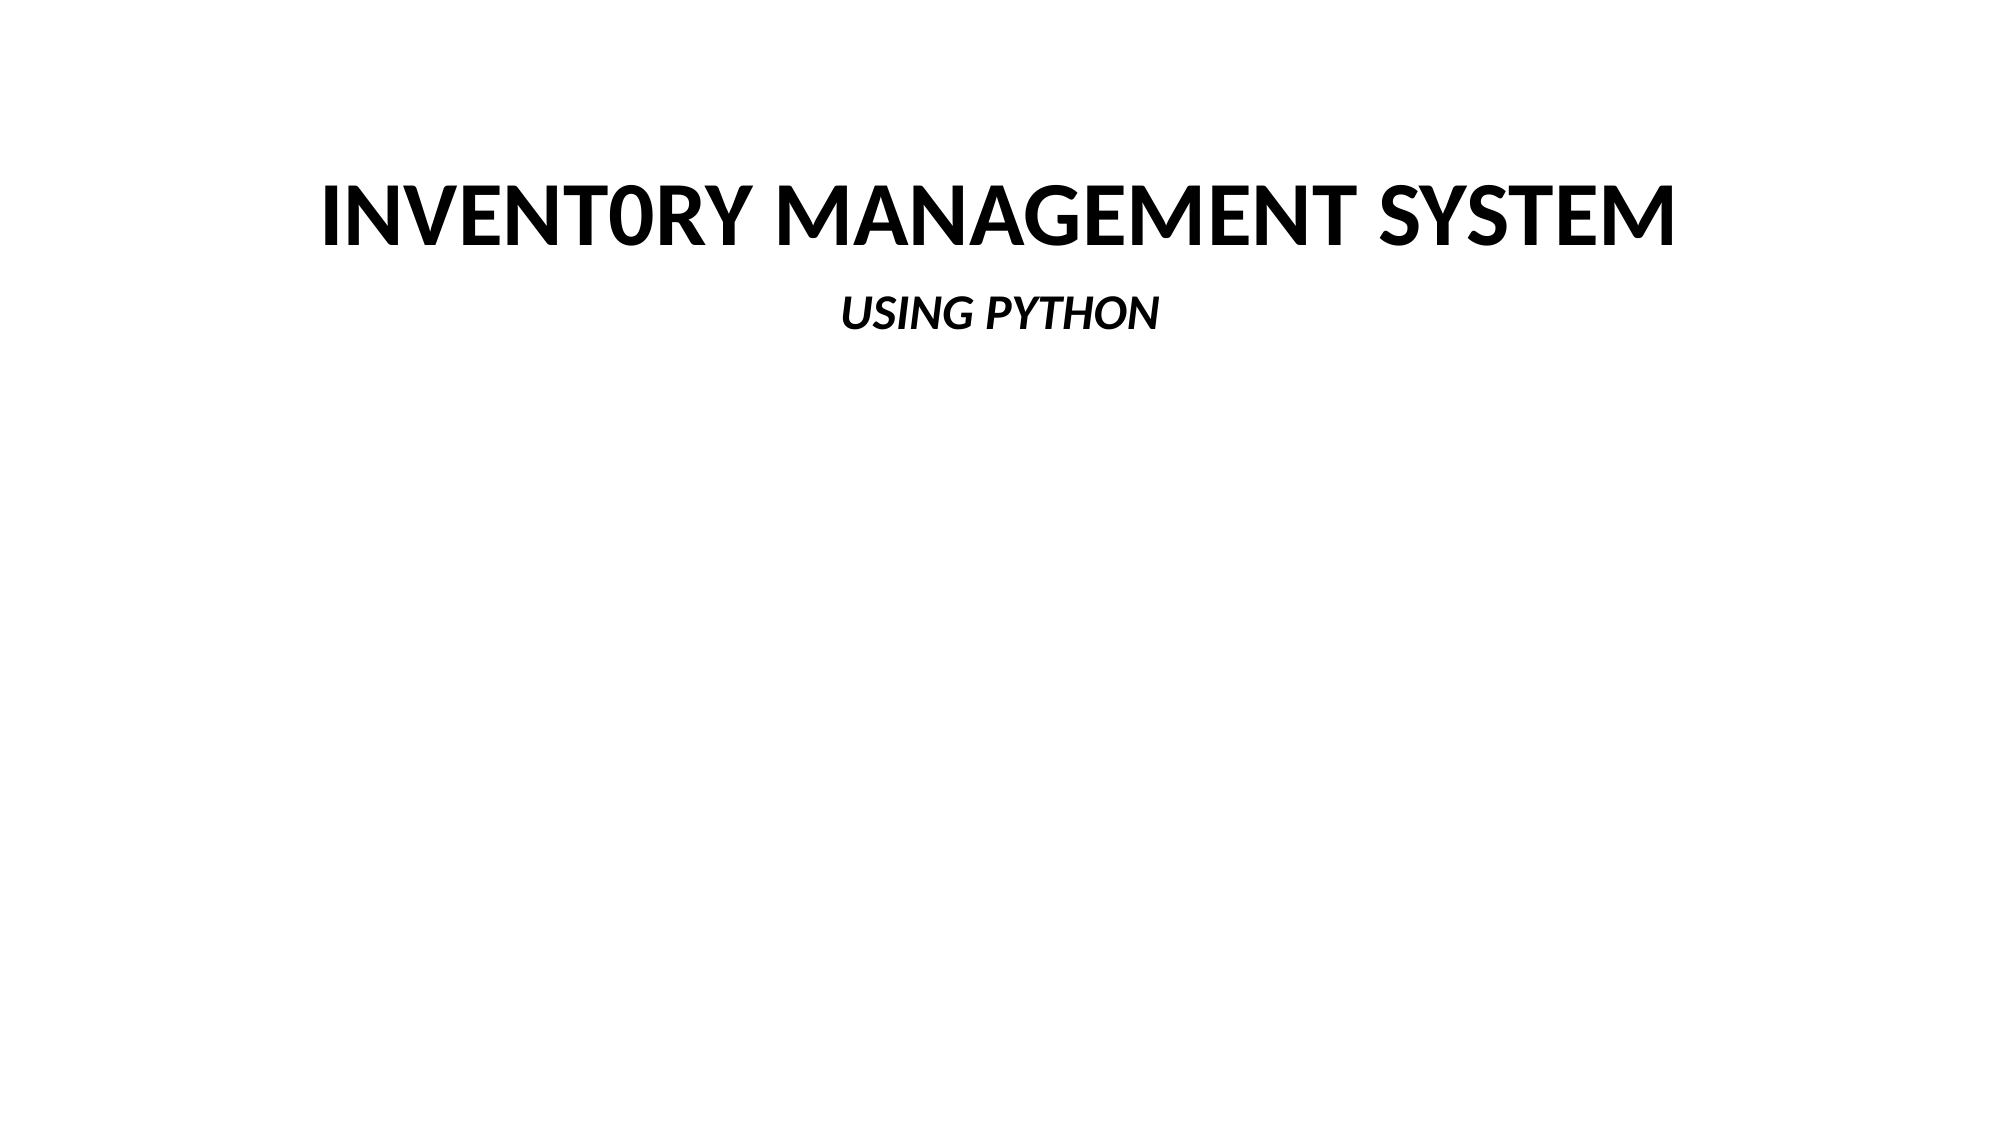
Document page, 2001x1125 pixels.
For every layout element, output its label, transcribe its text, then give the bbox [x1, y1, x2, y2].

subtitle INVENT0RY MANAGEMENT SYSTEM USING PYTHON [249, 158, 1750, 863]
